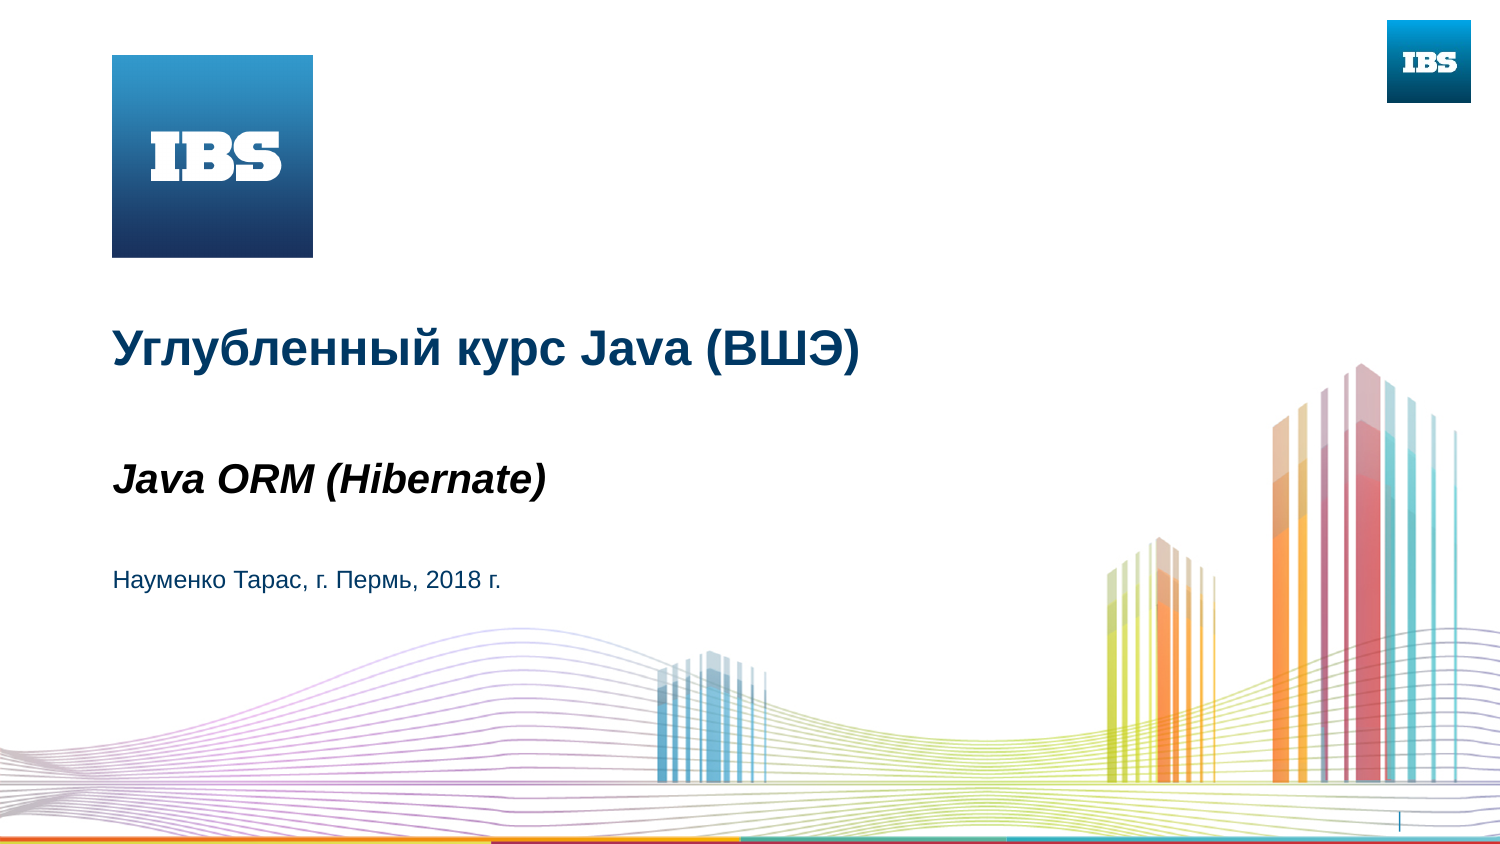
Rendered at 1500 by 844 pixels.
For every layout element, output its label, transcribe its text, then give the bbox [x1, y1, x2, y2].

text_box Науменко Тарас, г. Пермь, 2018 г. [112, 563, 644, 602]
text_box Java ORM (Hibernate) [112, 433, 1104, 521]
text_box Углубленный курс Java (ВШЭ) [112, 280, 1270, 410]
picture [0, 0, 1500, 844]
